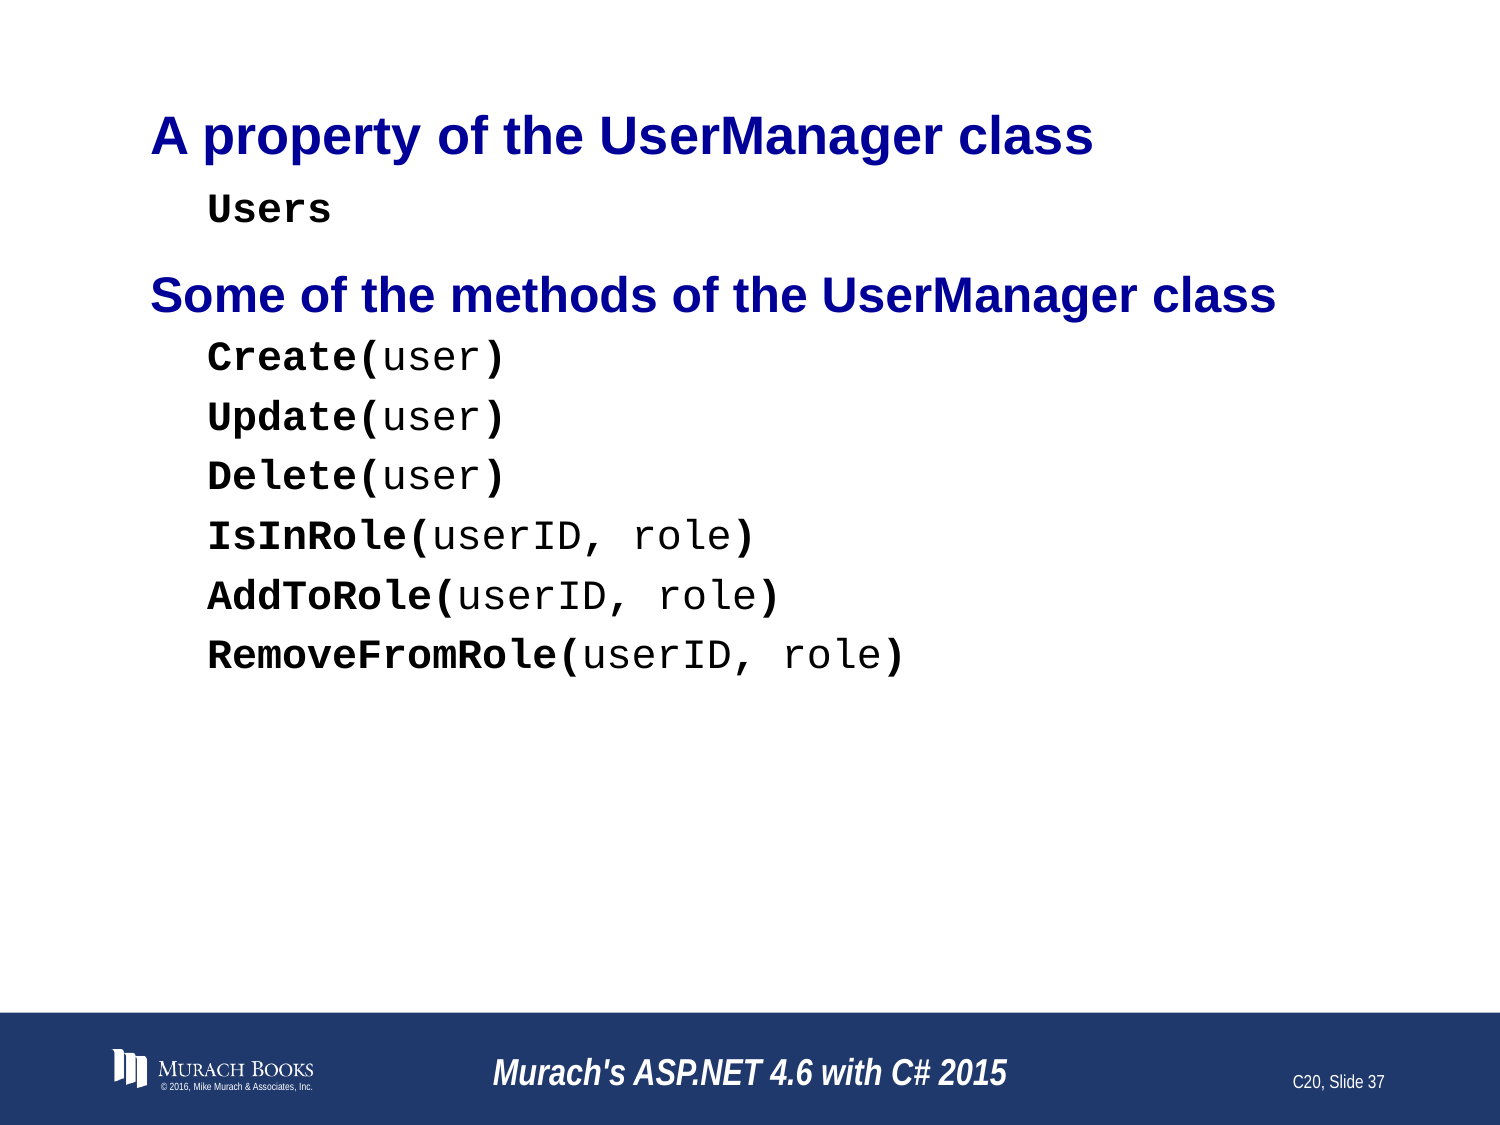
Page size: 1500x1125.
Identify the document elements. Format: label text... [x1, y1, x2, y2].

title A property of the UserManager class [150, 99, 1350, 166]
slide_number C20, Slide 37 [1087, 1025, 1400, 1100]
slide_number Murach's ASP.NET 4.6 with C# 2015 [463, 1025, 1050, 1100]
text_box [149, 187, 1348, 698]
footer © 2016, Mike Murach & Associates, Inc. [12, 1025, 463, 1100]
